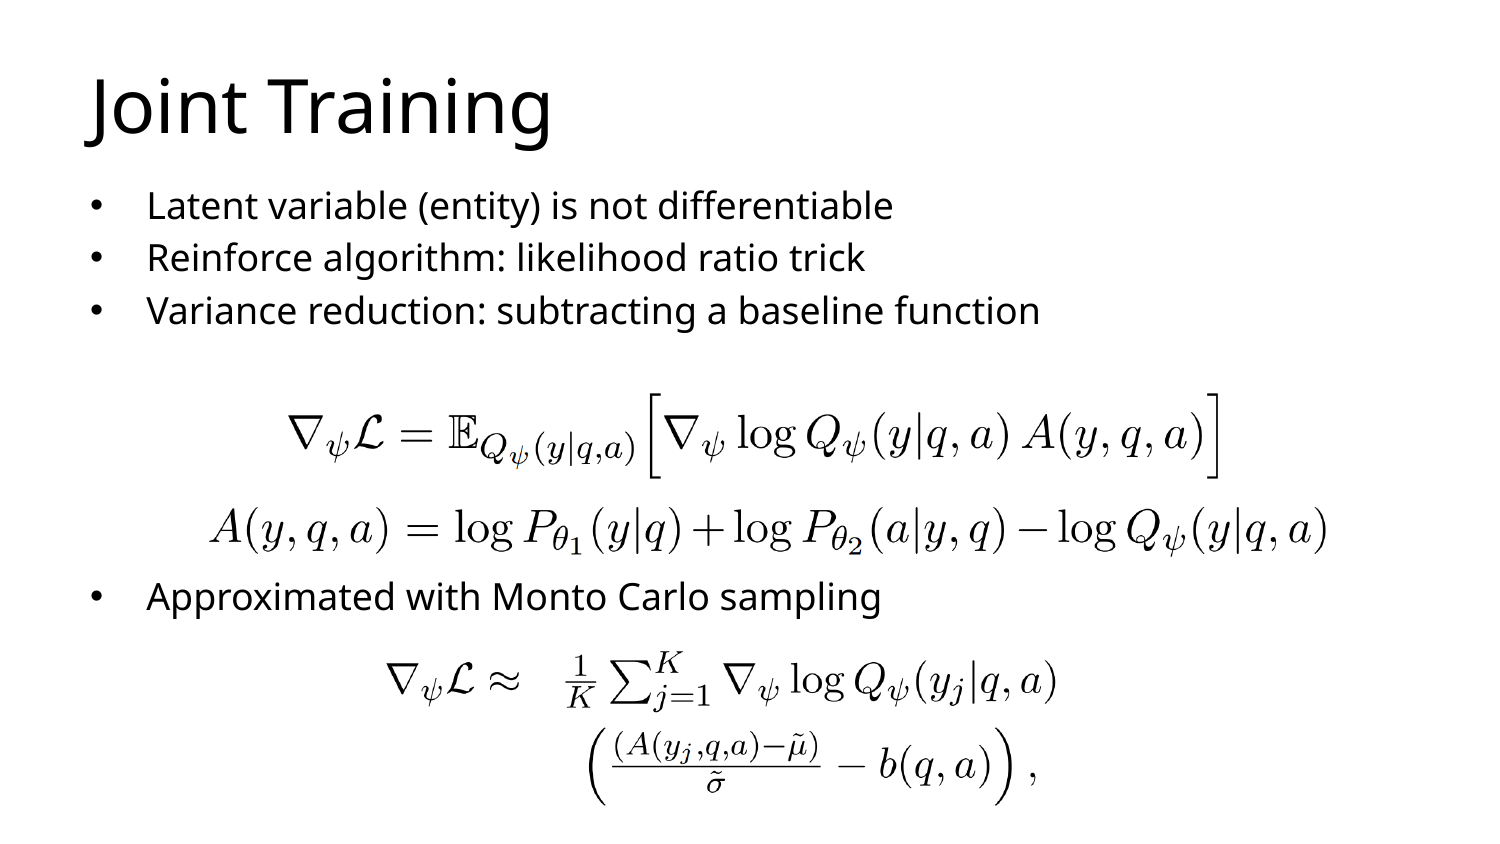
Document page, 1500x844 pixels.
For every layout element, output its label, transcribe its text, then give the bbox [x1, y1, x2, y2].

picture [206, 381, 1332, 568]
title Joint Training [75, 33, 1425, 175]
picture [371, 634, 1070, 822]
